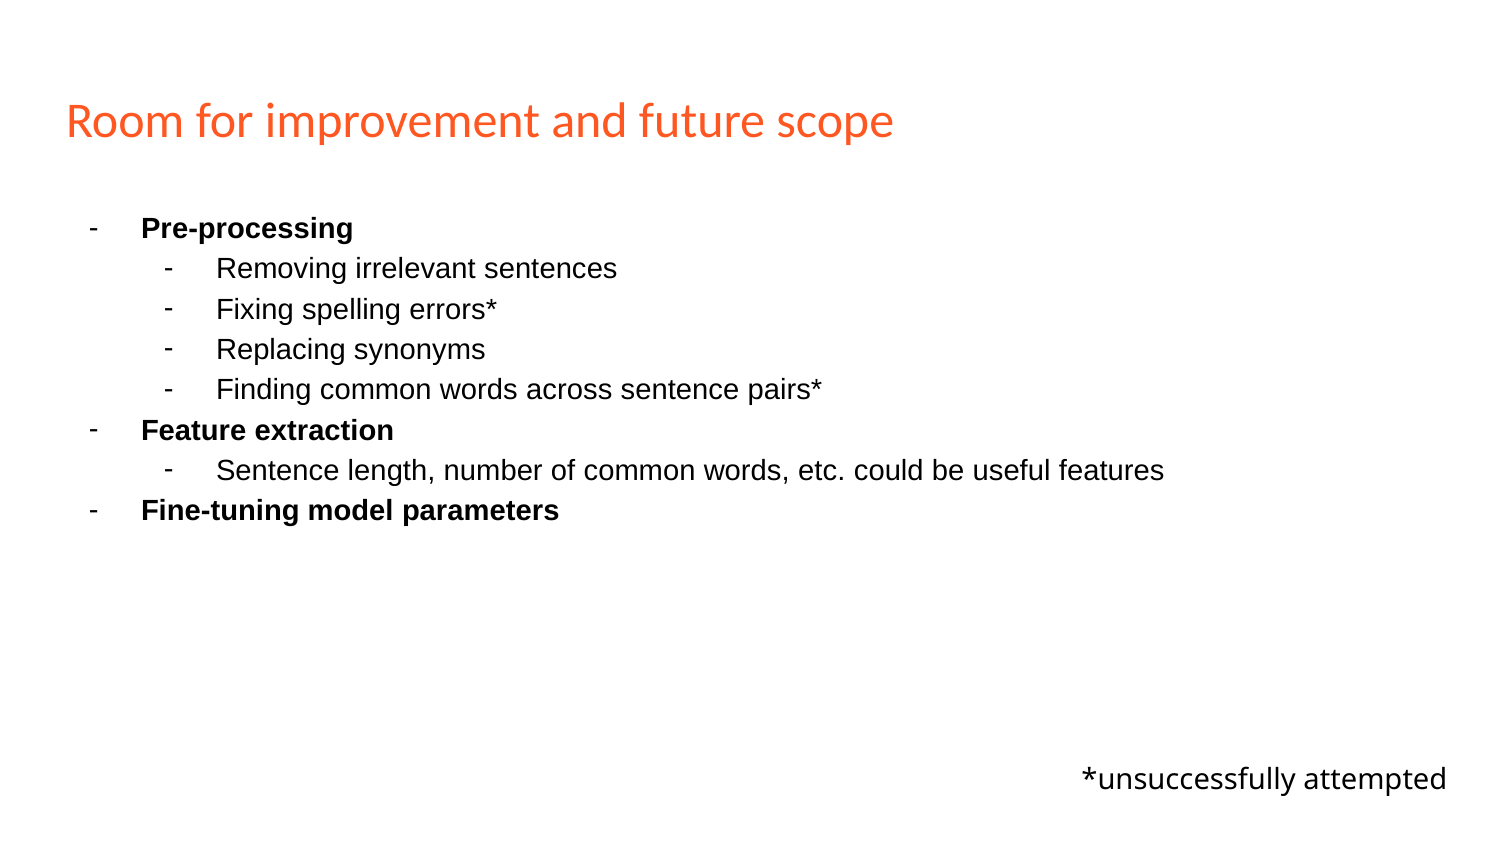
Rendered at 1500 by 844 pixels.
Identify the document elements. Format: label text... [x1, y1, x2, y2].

text_box *unsuccessfully attempted [1066, 745, 1500, 811]
title Room for improvement and future scope [51, 72, 1449, 167]
list Pre-processing Removing irrelevant sentences Fixing spelling errors* Replacing synonyms Finding common words across sentence pairs* Feature extraction Sentence length, number of common words, etc. could be useful features Fine-tuning model parameters [51, 189, 1449, 750]
